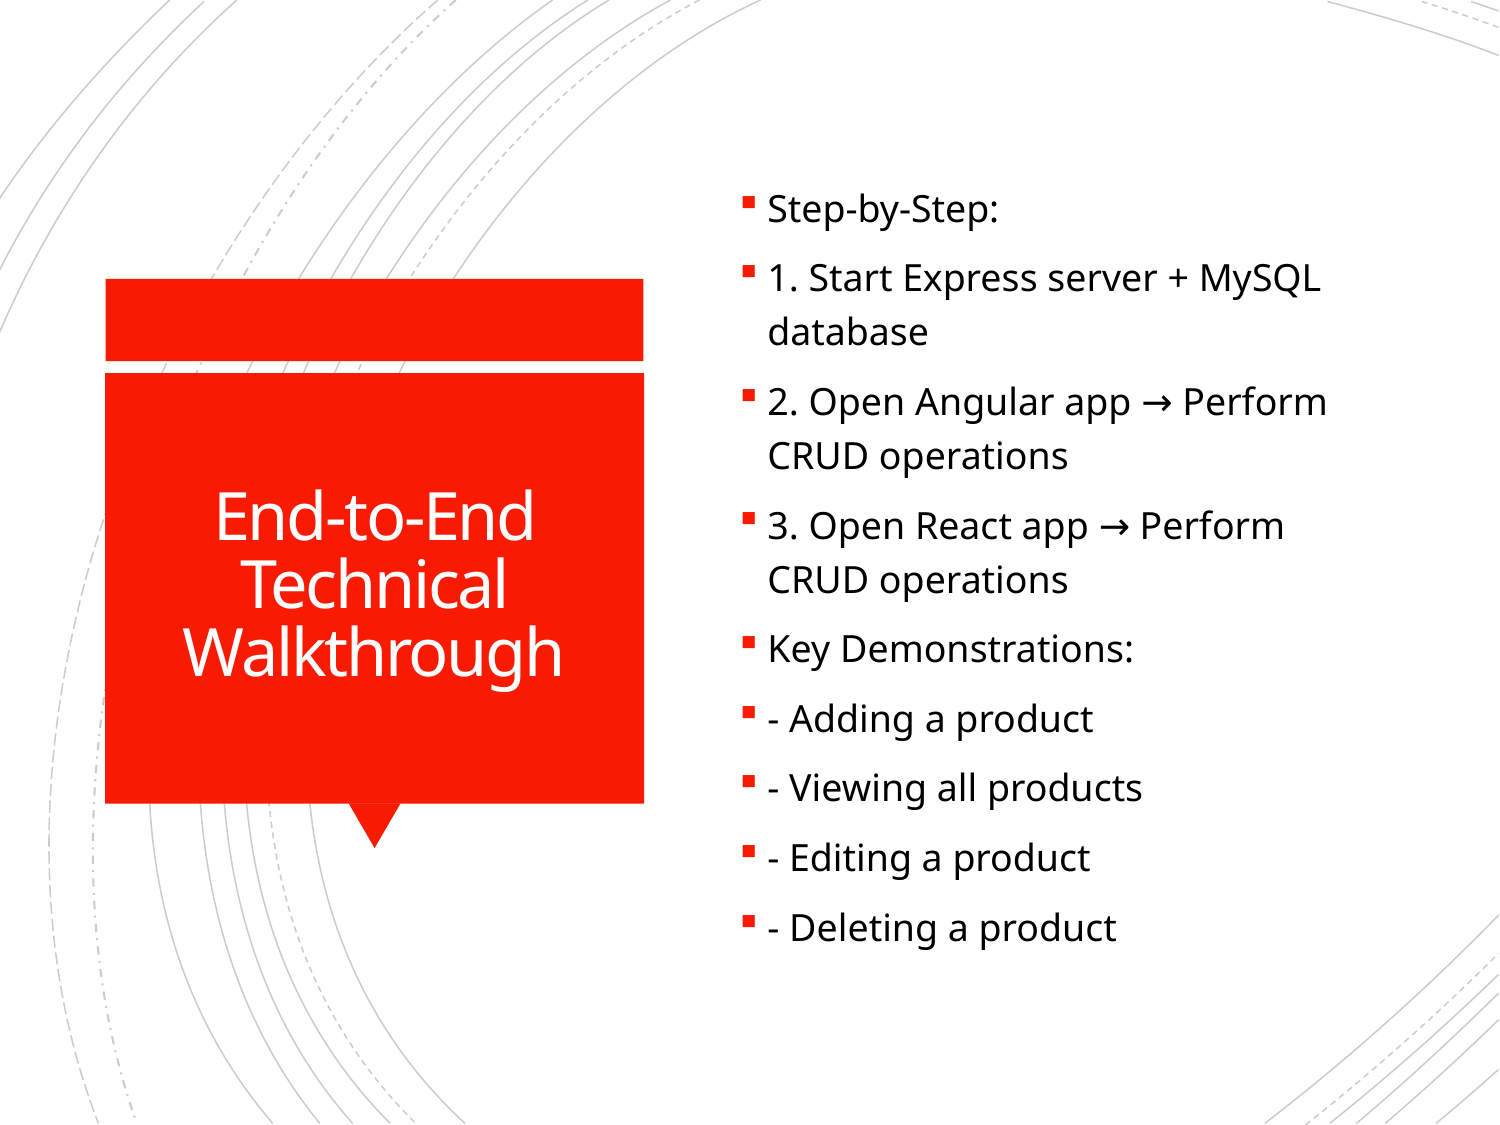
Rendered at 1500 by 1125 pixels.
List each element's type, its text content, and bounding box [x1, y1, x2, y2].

title End-to-End Technical Walkthrough [118, 385, 630, 790]
list Step-by-Step: 1. Start Express server + MySQL database 2. Open Angular app → Perform CRUD operations 3. Open React app → Perform CRUD operations Key Demonstrations: - Adding a product - Viewing all products - Editing a product - Deleting a product [724, 131, 1396, 993]
